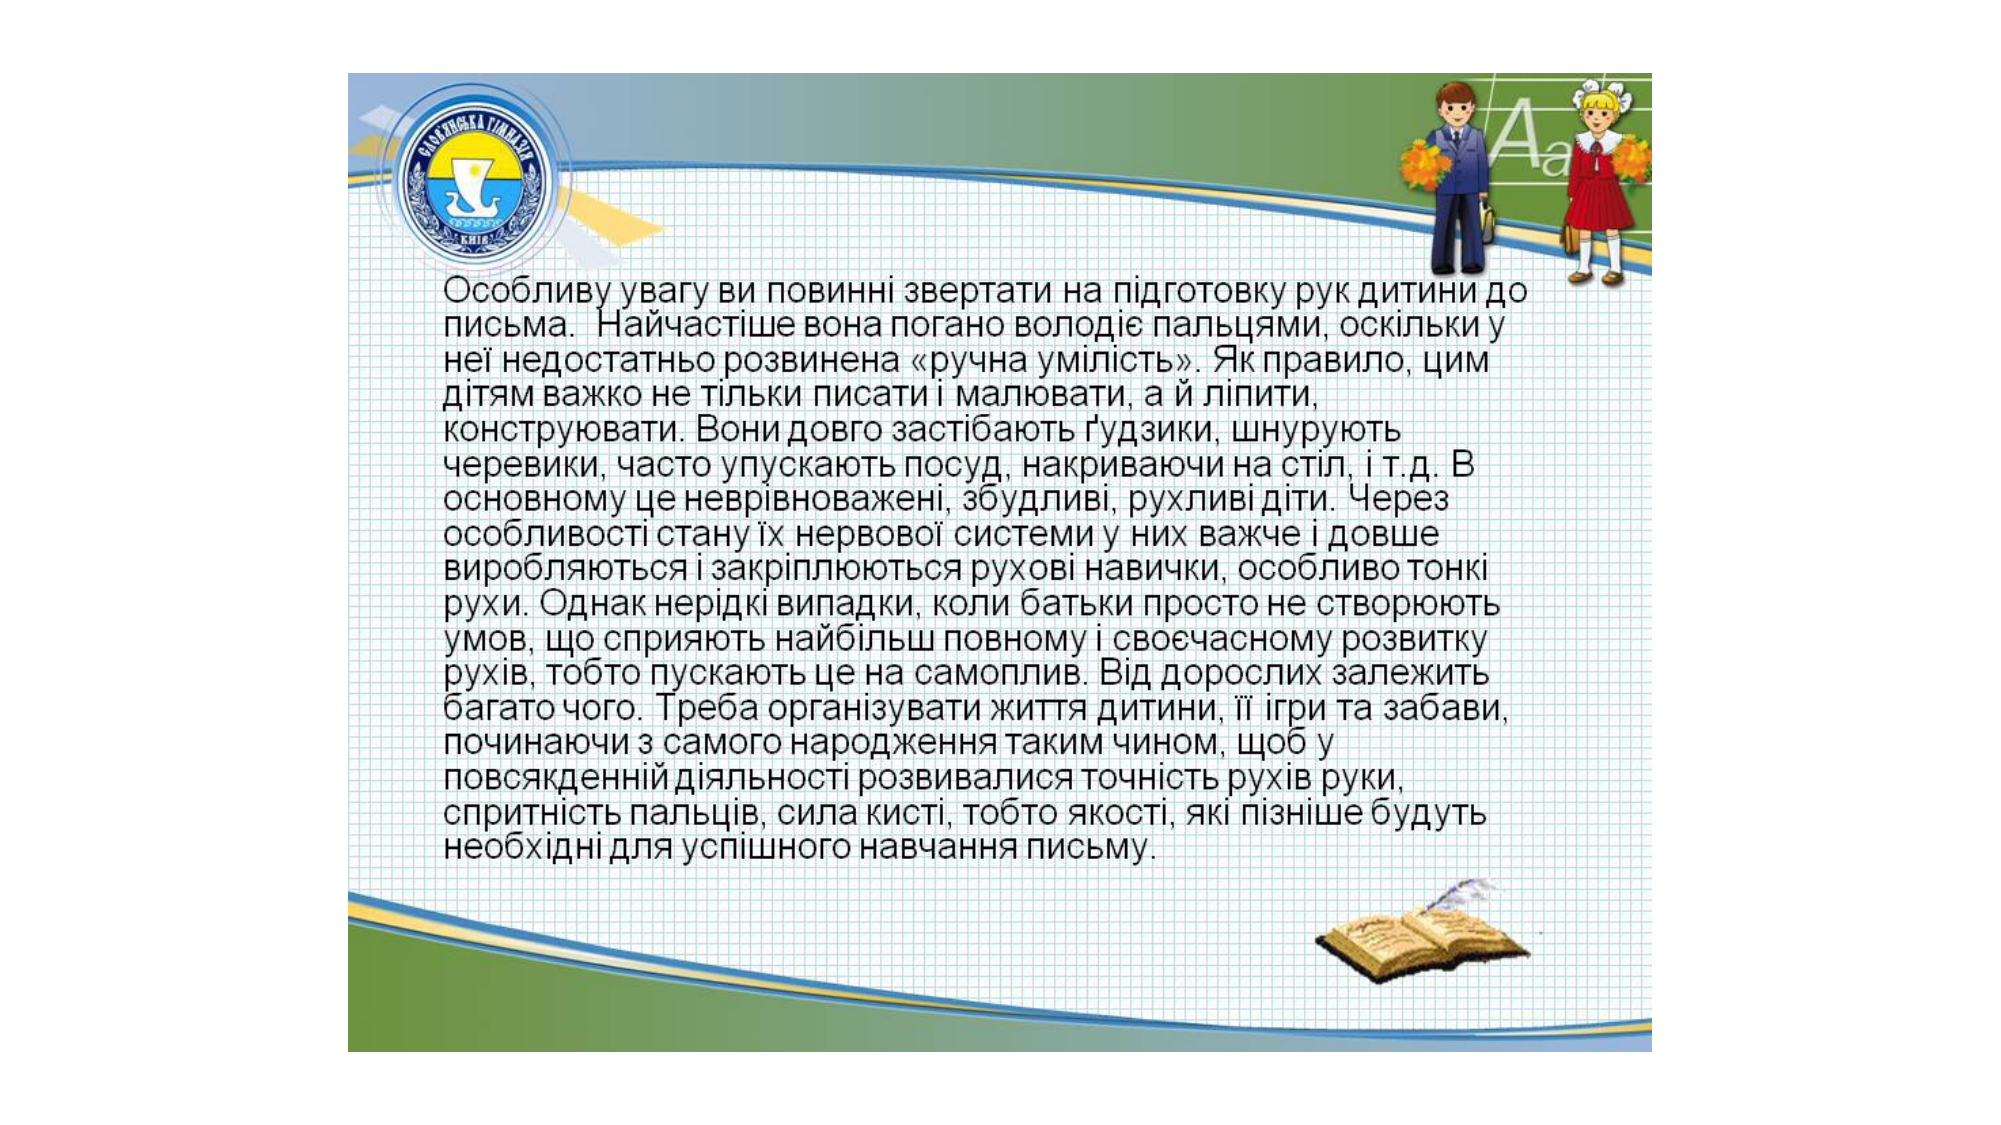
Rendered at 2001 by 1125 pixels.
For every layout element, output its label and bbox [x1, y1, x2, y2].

picture [348, 73, 1652, 1052]
